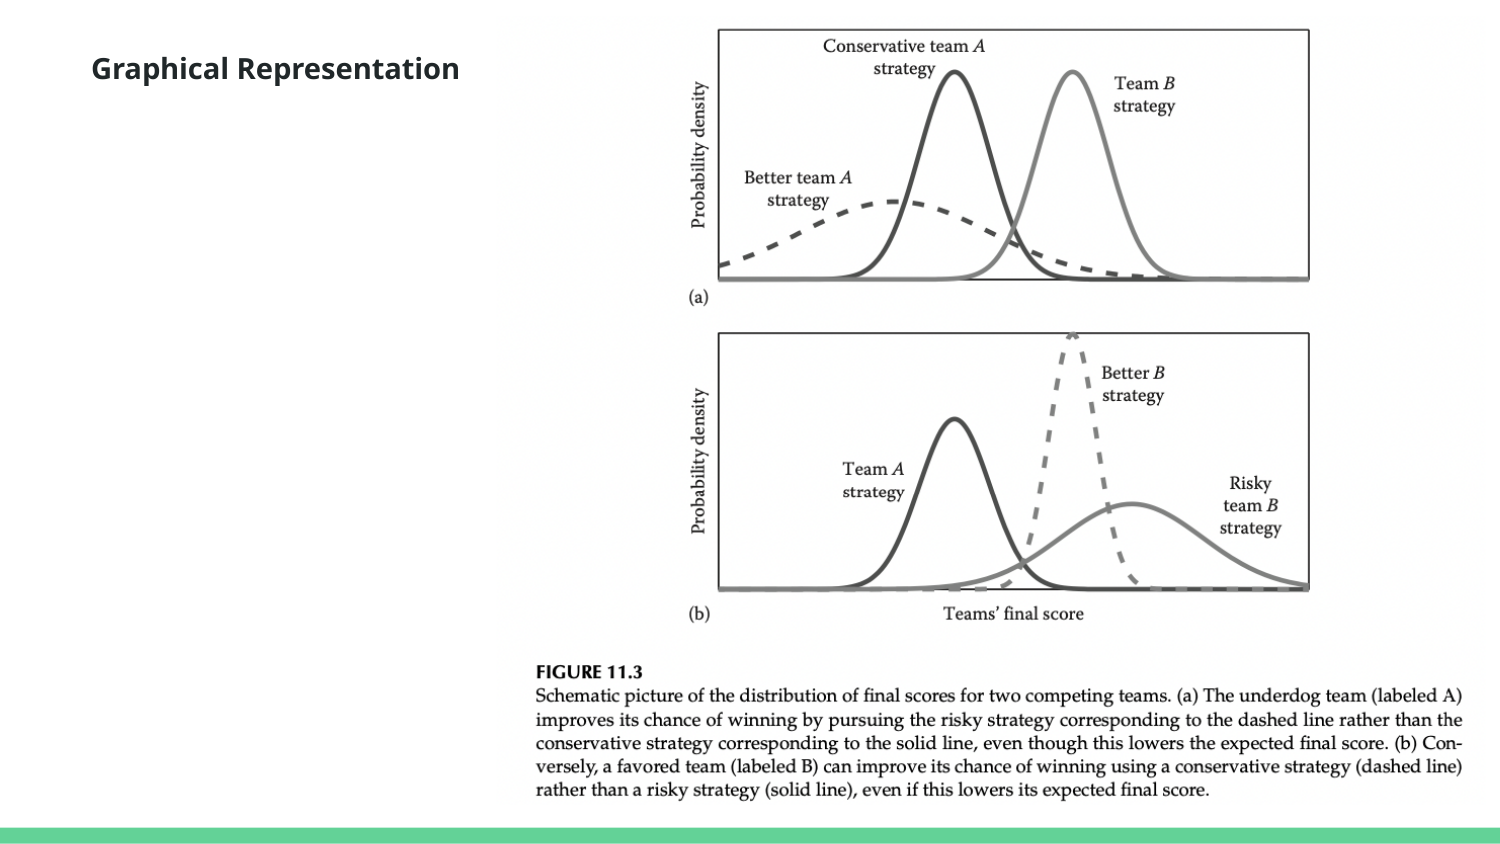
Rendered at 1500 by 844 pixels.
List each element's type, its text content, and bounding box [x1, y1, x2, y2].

picture [496, 16, 1487, 805]
title Graphical Representation [76, 35, 491, 130]
